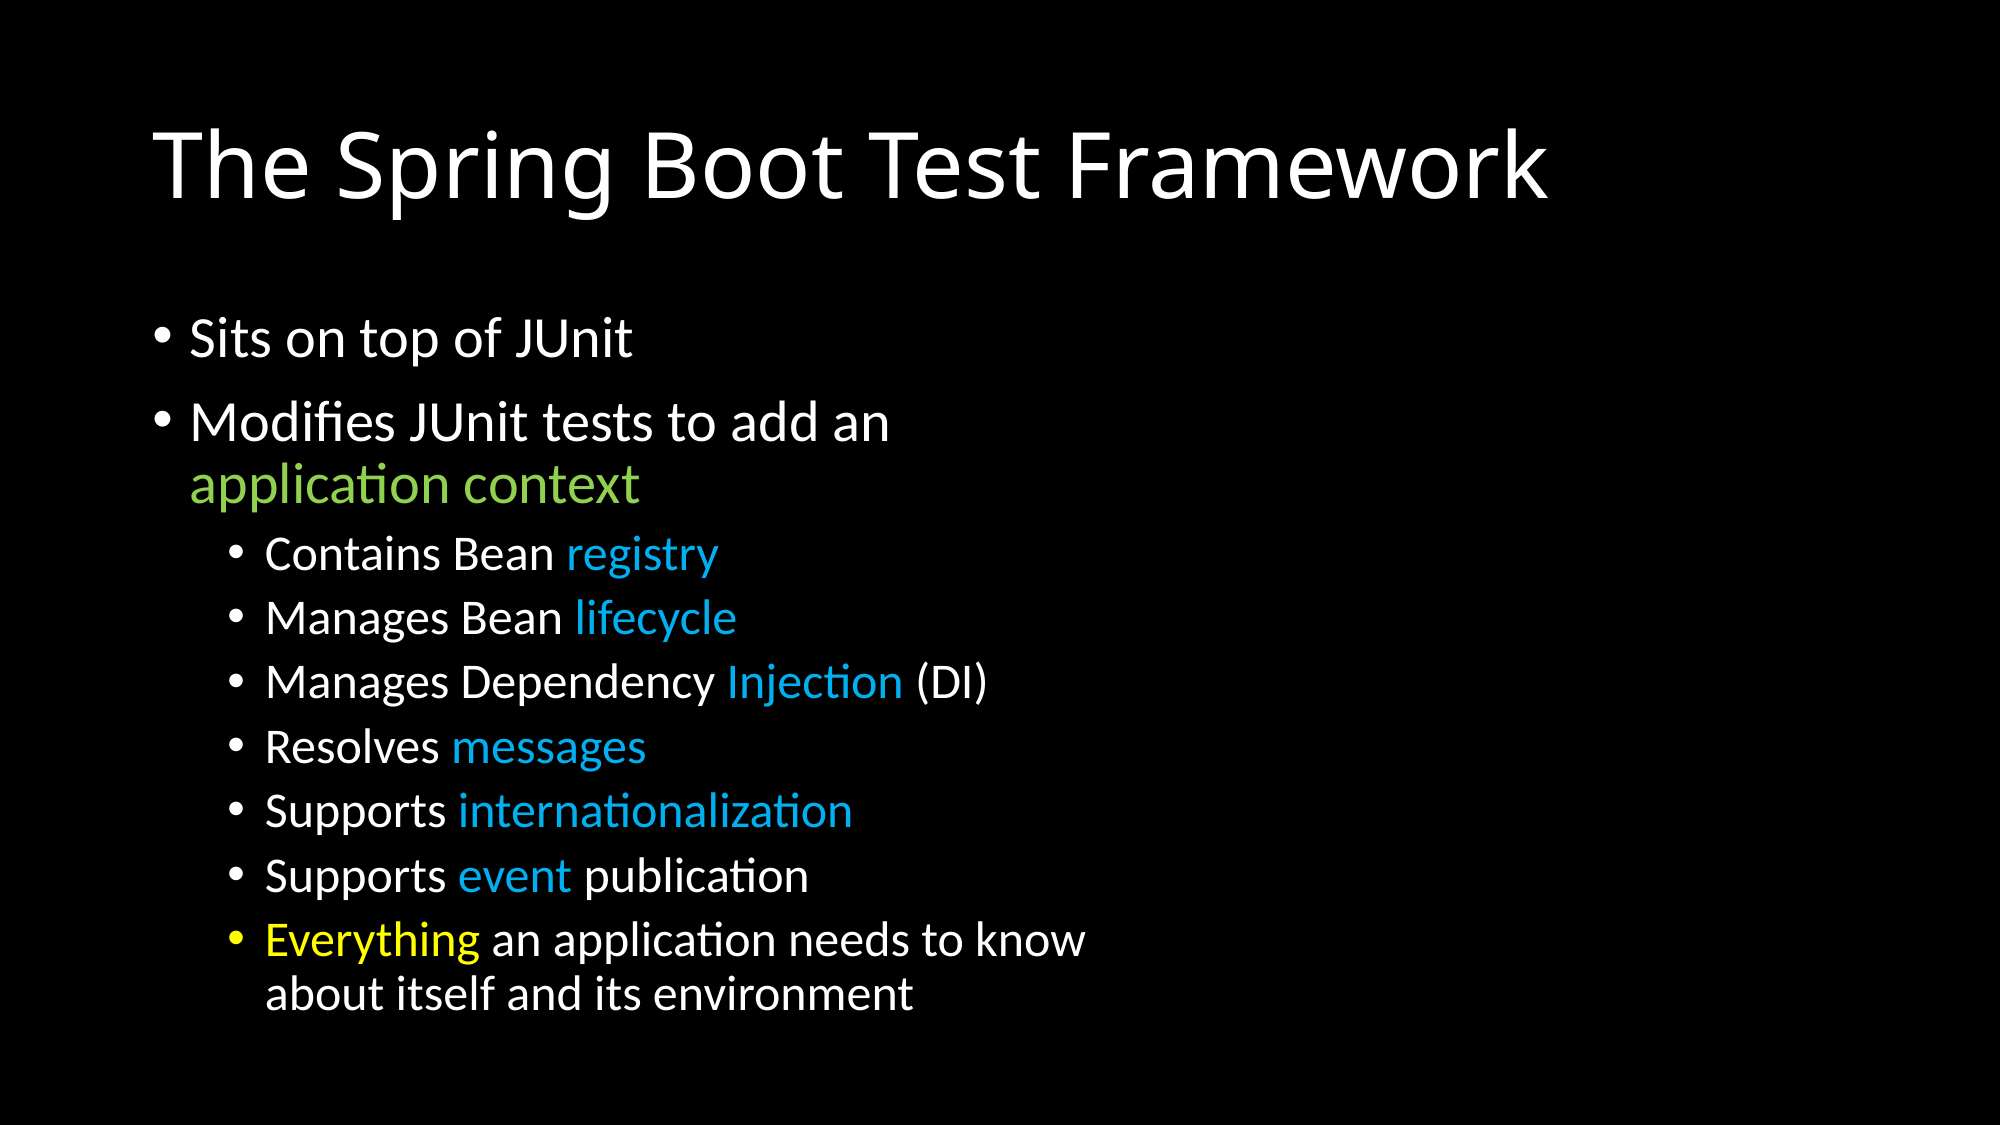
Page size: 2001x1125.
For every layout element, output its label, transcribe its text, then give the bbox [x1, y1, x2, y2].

list Sits on top of JUnit Modifies JUnit tests to add an application context Contains Bean registry Manages Bean lifecycle Manages Dependency Injection (DI) Resolves messages Supports internationalization Supports event publication Everything an application needs to know about itself and its environment [137, 299, 1102, 1066]
title The Spring Boot Test Framework [137, 59, 1863, 278]
